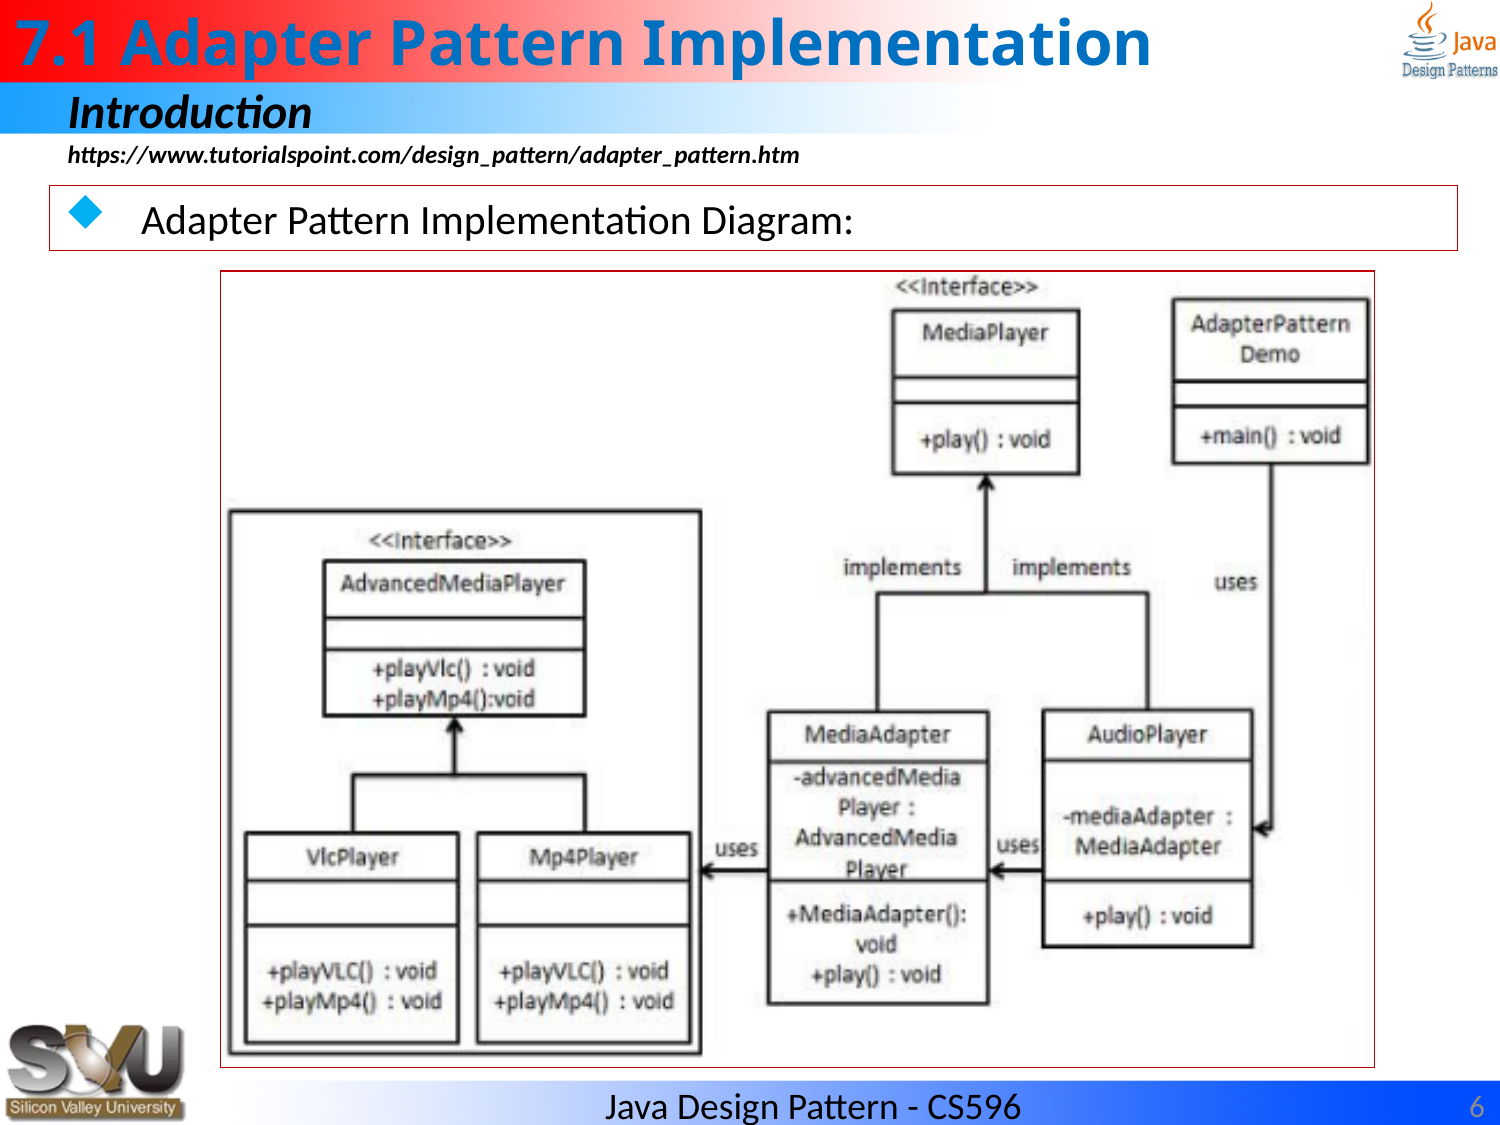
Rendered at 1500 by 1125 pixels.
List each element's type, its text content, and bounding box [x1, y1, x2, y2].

text_box Adapter Pattern Implementation Diagram: [49, 185, 1458, 251]
title 7.1 Adapter Pattern Implementation [0, 0, 1500, 95]
text_box Introduction https://www.tutorialspoint.com/design_pattern/adapter_pattern.htm [52, 73, 1008, 176]
picture [1400, 0, 1500, 79]
picture [0, 95, 1500, 1125]
slide_number 6 [1162, 1074, 1500, 1125]
text_box Java Design Pattern - CS596 [462, 1075, 1165, 1125]
